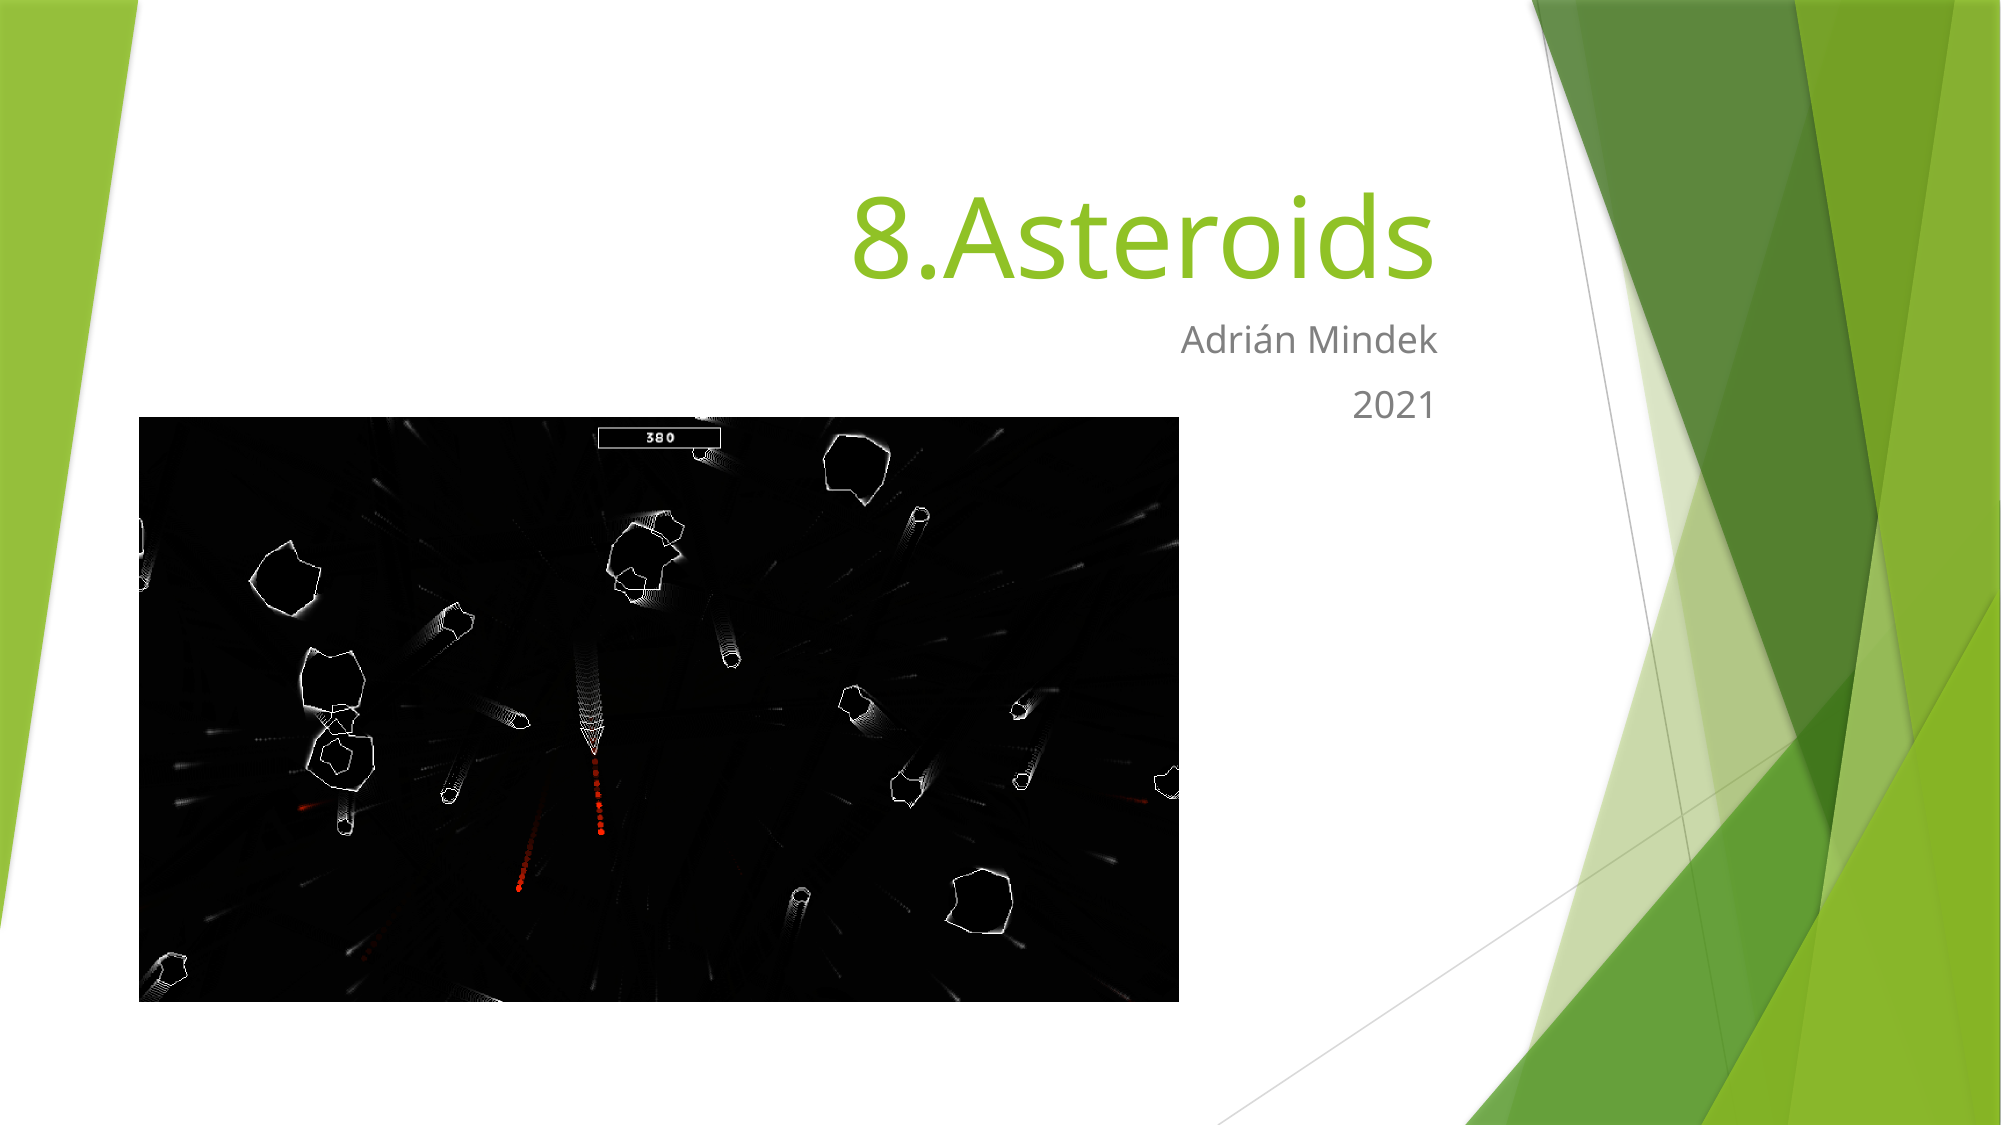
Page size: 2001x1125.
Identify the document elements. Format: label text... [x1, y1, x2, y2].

subtitle Adrián Mindek 2021 [179, 308, 1454, 488]
title 8.Asteroids [179, 38, 1454, 308]
picture [139, 417, 1179, 1003]
